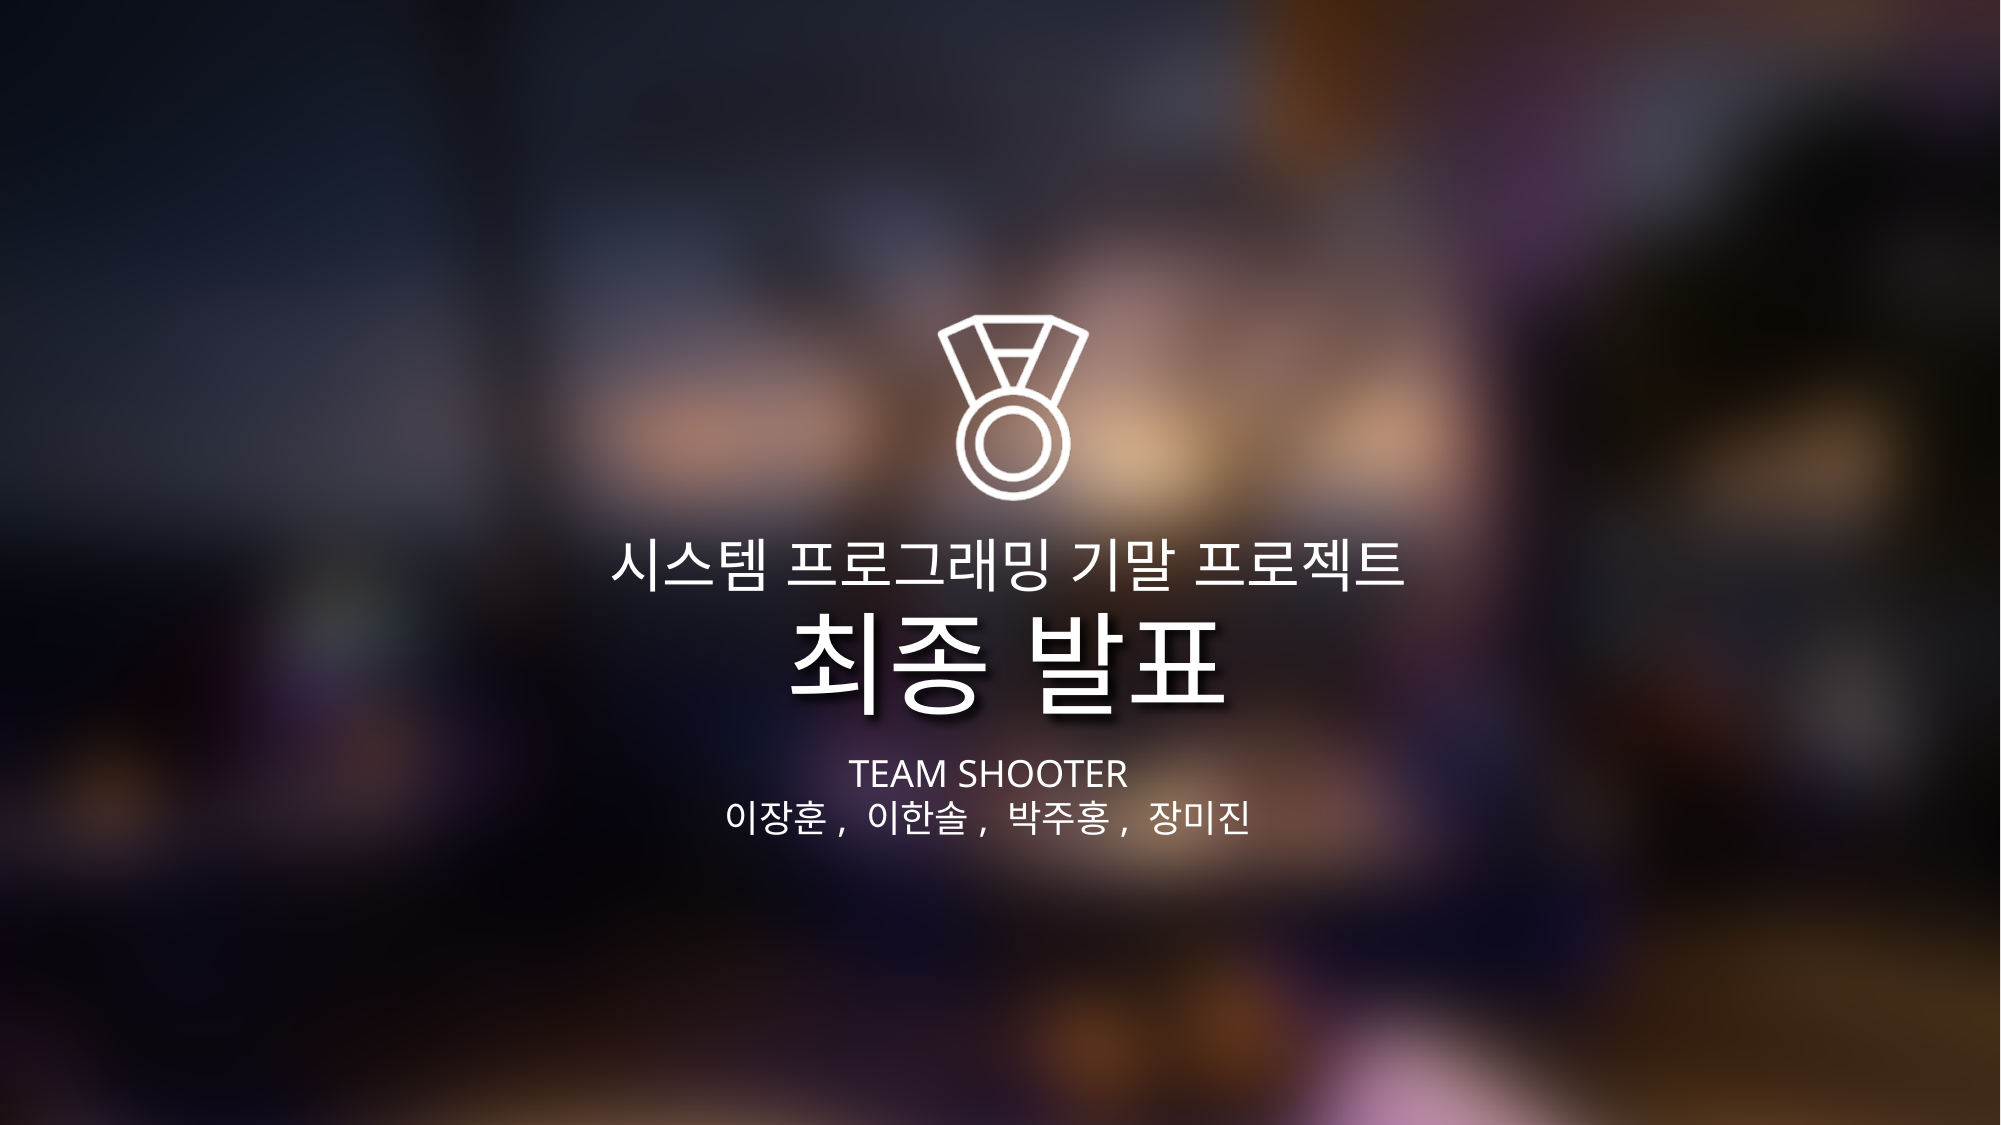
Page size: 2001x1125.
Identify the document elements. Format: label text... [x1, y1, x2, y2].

picture [0, 0, 2001, 1125]
text_box 시스템 프로그래밍 기말 프로젝트 [465, 522, 1551, 607]
text_box 최종 발표 [305, 601, 1711, 743]
text_box TEAM SHOOTER 이장훈, 이한솔, 박주홍, 장미진 [445, 742, 1531, 847]
